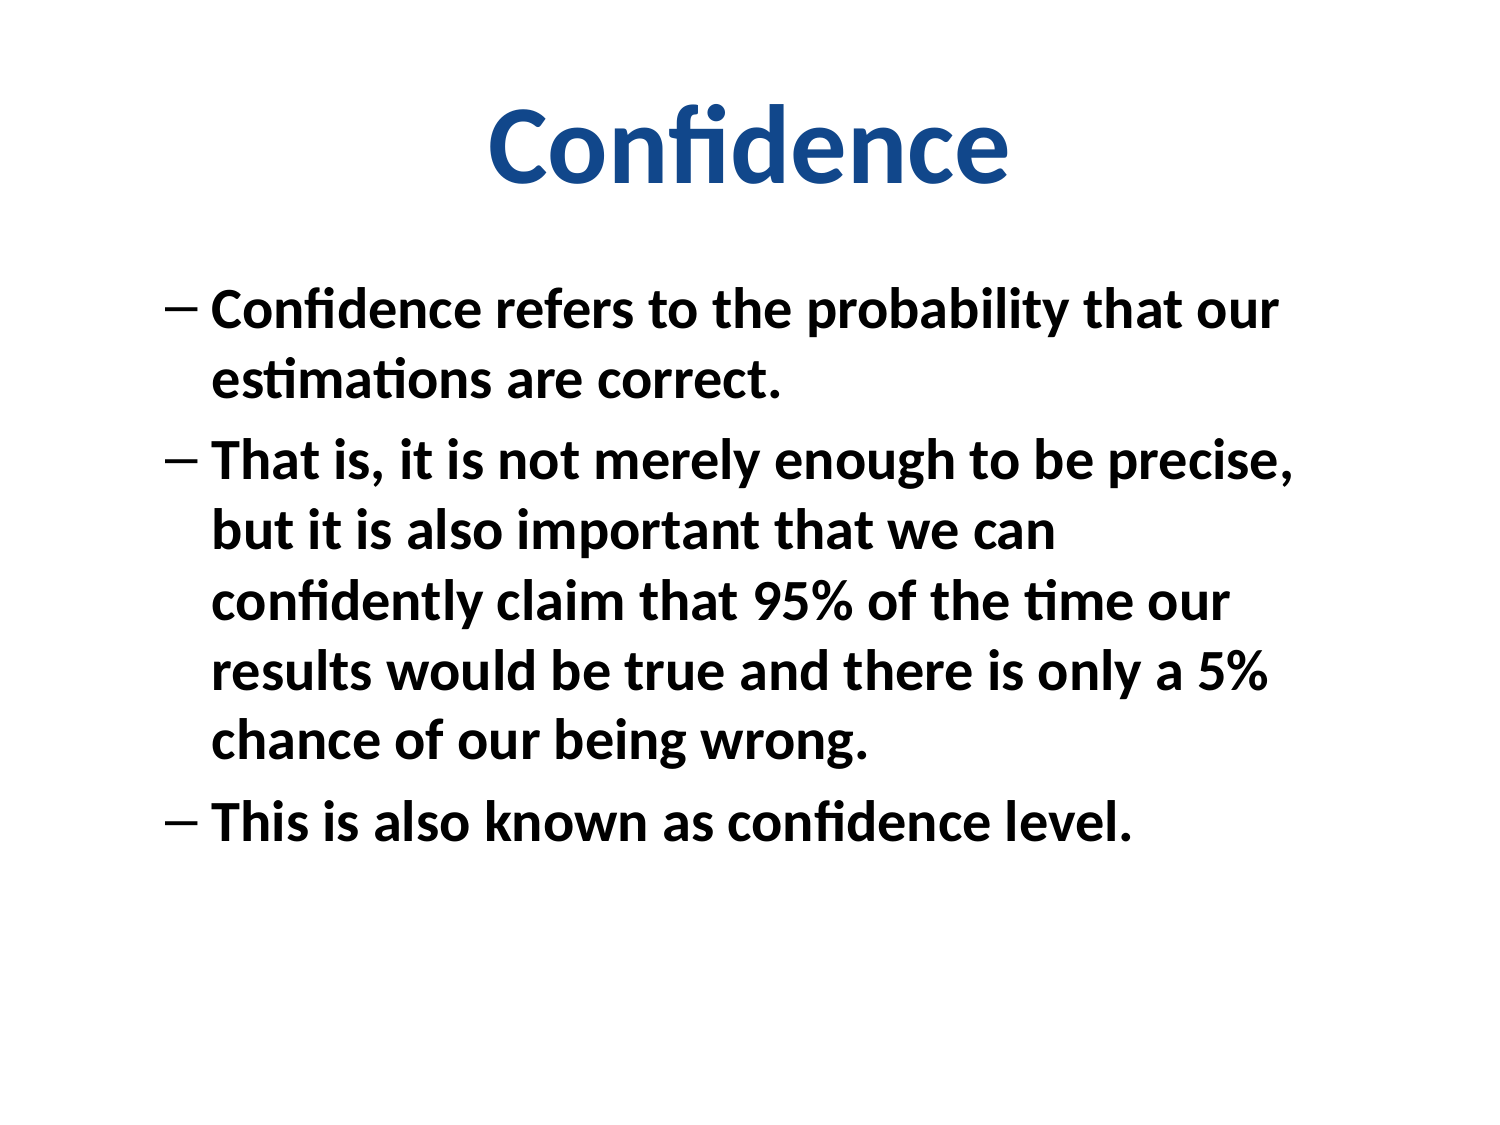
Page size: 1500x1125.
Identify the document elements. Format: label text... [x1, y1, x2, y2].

title Confidence [75, 45, 1425, 233]
list Confidence refers to the probability that our estimations are correct. That is, it is not merely enough to be precise, but it is also important that we can confidently claim that 95% of the time our results would be true and there is only a 5% chance of our being wrong. This is also known as confidence level. [75, 262, 1338, 1005]
